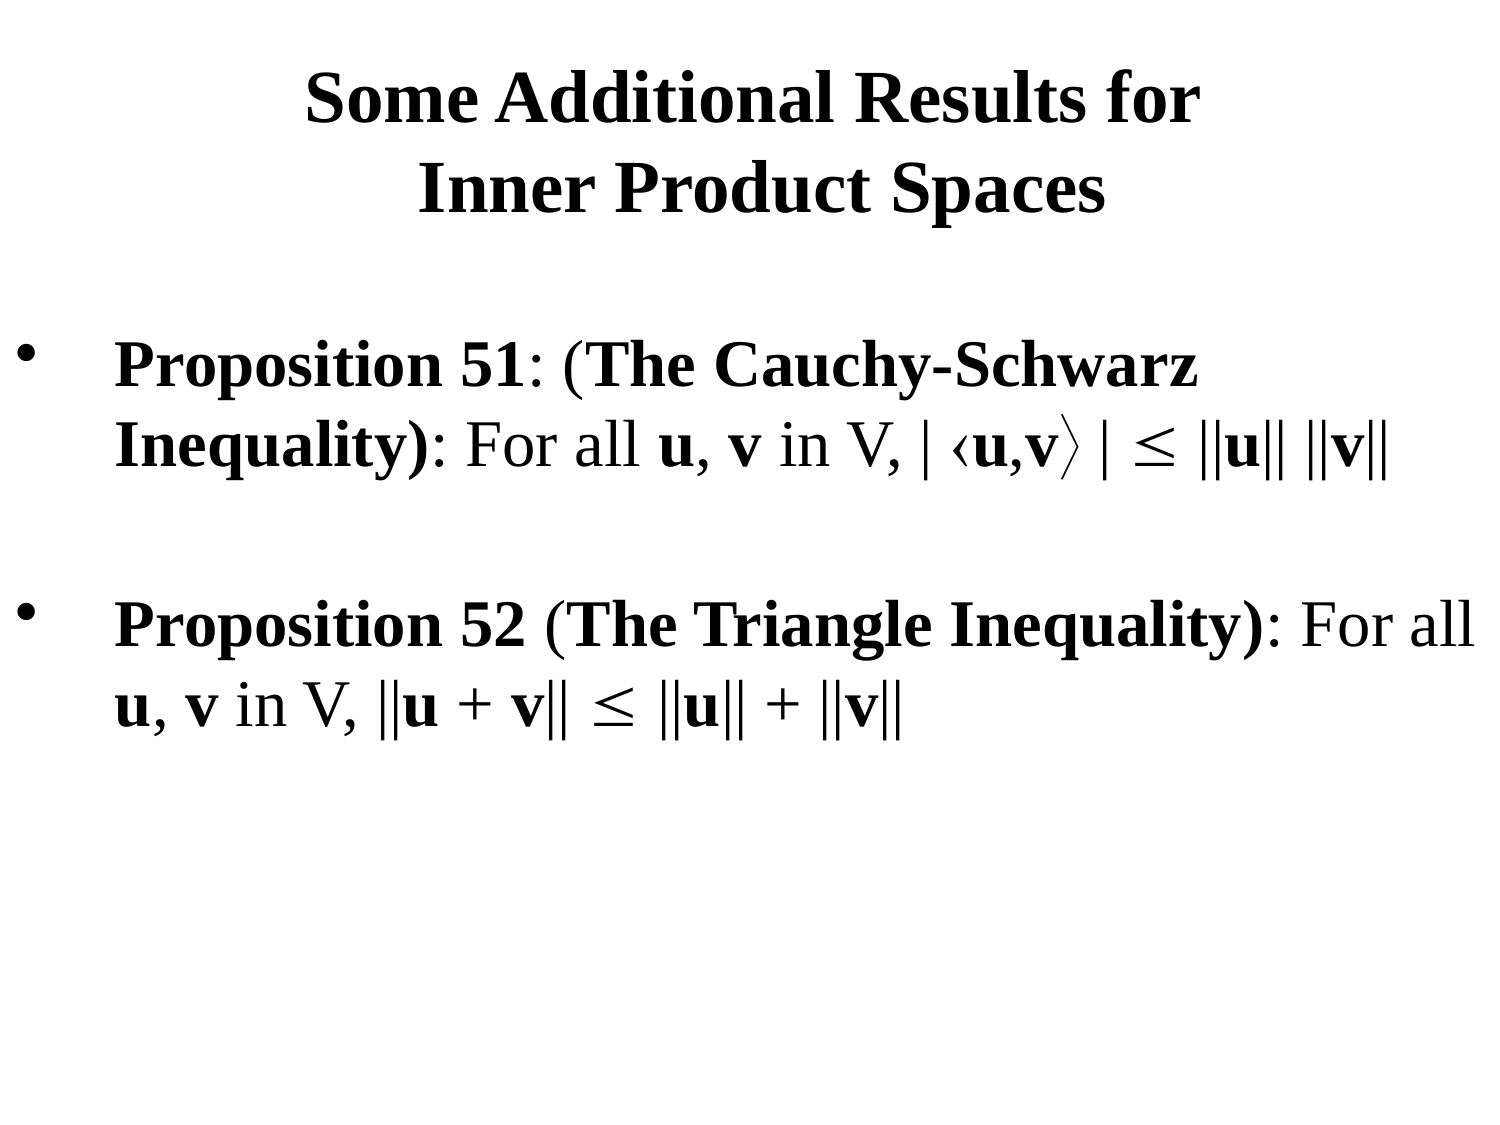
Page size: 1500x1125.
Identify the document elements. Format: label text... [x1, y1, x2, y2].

title Some Additional Results for Inner Product Spaces [137, 0, 1388, 276]
list Proposition 51: (The Cauchy-Schwarz Inequality): For all u, v in V, | u,v |  ||u|| ||v|| Proposition 52 (The Triangle Inequality): For all u, v in V, ||u + v||  ||u|| + ||v|| [0, 312, 1500, 1125]
